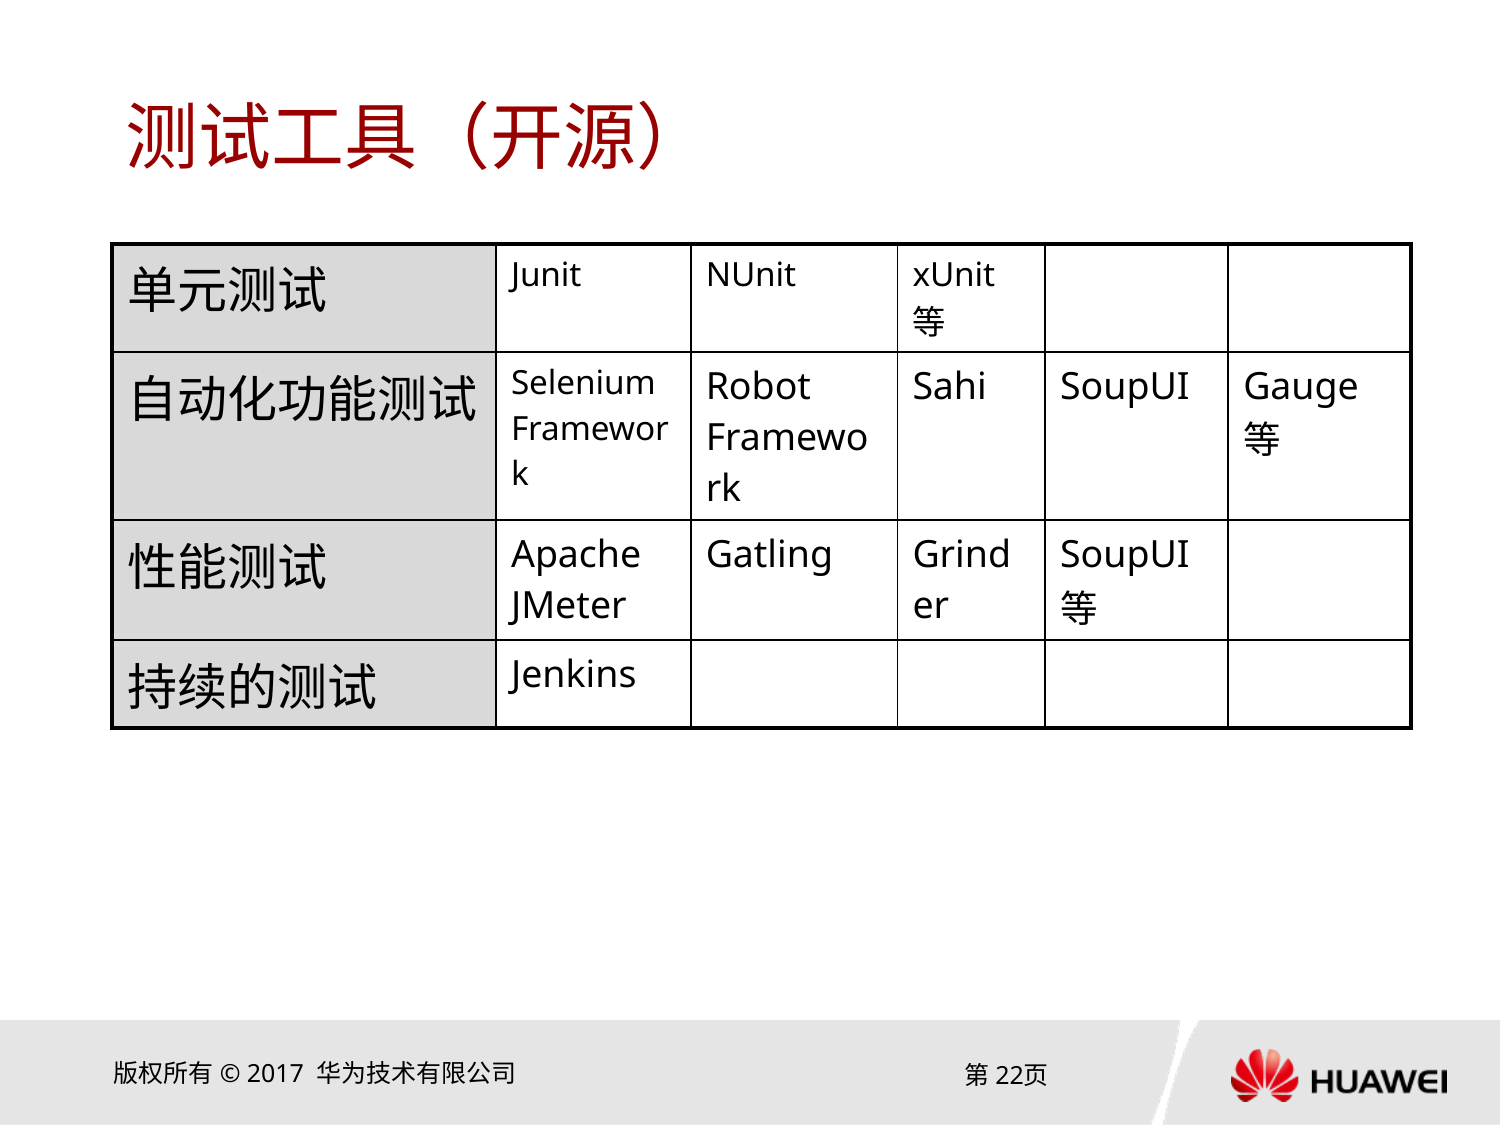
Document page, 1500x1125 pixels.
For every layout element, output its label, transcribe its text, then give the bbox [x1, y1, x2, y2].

table_header NUnit [692, 246, 897, 351]
table_cell 自动化功能测试 [114, 353, 495, 519]
table_cell Sahi [898, 353, 1044, 519]
table_header Junit [497, 246, 690, 351]
title 测试工具（开源） [111, 63, 1378, 207]
table_cell Gauge等 [1229, 353, 1409, 519]
table_cell Apache JMeter [497, 521, 690, 639]
table_header xUnit等 [898, 246, 1044, 351]
table_cell Grinder [898, 521, 1044, 639]
table_cell 性能测试 [114, 521, 495, 639]
table_cell SoupUI [1046, 353, 1227, 519]
table_cell 持续的测试 [114, 641, 495, 726]
table_cell [898, 641, 1044, 726]
table_header [1046, 246, 1227, 351]
table_header 单元测试 [114, 246, 495, 351]
table_header [1229, 246, 1409, 351]
table_cell Gatling [692, 521, 897, 639]
table_cell Jenkins [497, 641, 690, 726]
table_cell [692, 641, 897, 726]
table_cell Selenium Framework [497, 353, 690, 519]
table_cell [1229, 521, 1409, 639]
table_cell [1229, 641, 1409, 726]
picture [0, 1020, 1500, 1125]
table_cell [1046, 641, 1227, 726]
table_cell Robot Framework [692, 353, 897, 519]
table_cell SoupUI等 [1046, 521, 1227, 639]
